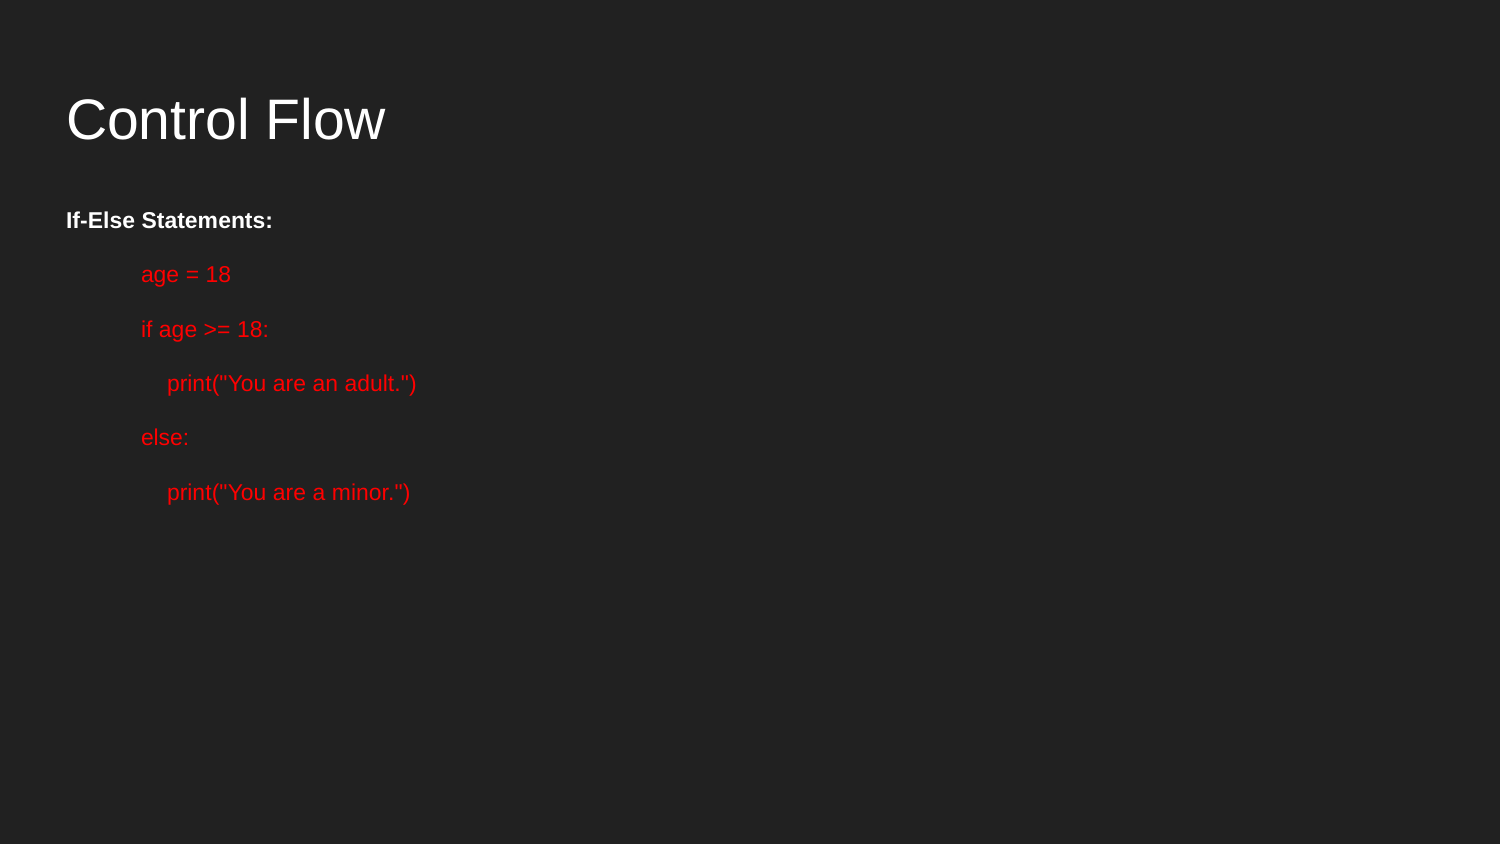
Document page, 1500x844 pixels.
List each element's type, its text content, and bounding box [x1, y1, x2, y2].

title Control Flow [51, 72, 1449, 167]
list If-Else Statements: age = 18 if age >= 18: print("You are an adult.") else: print("You are a minor.") [51, 189, 1449, 750]
